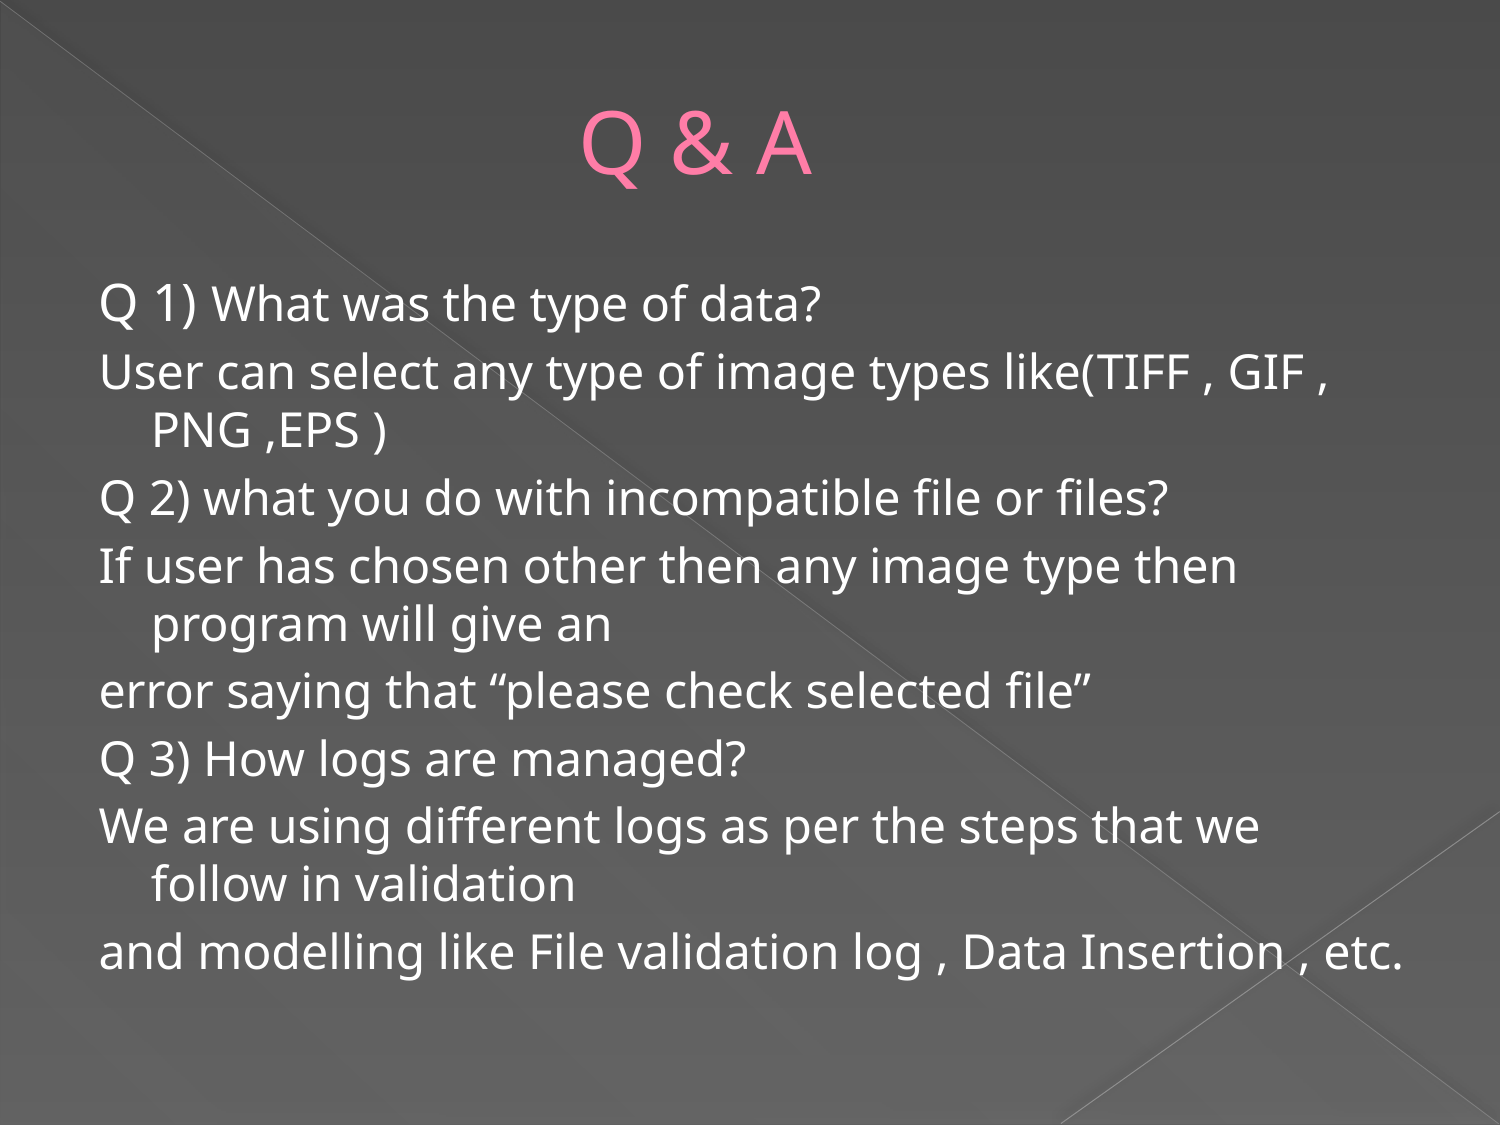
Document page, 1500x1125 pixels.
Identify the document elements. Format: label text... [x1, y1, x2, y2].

title Q & A [75, 24, 1425, 255]
list Q 1) What was the type of data? User can select any type of image types like(TIFF , GIF , PNG ,EPS ) Q 2) what you do with incompatible file or files? If user has chosen other then any image type then program will give an error saying that “please check selected file” Q 3) How logs are managed? We are using different logs as per the steps that we follow in validation and modelling like File validation log , Data Insertion , etc. [75, 262, 1425, 1013]
